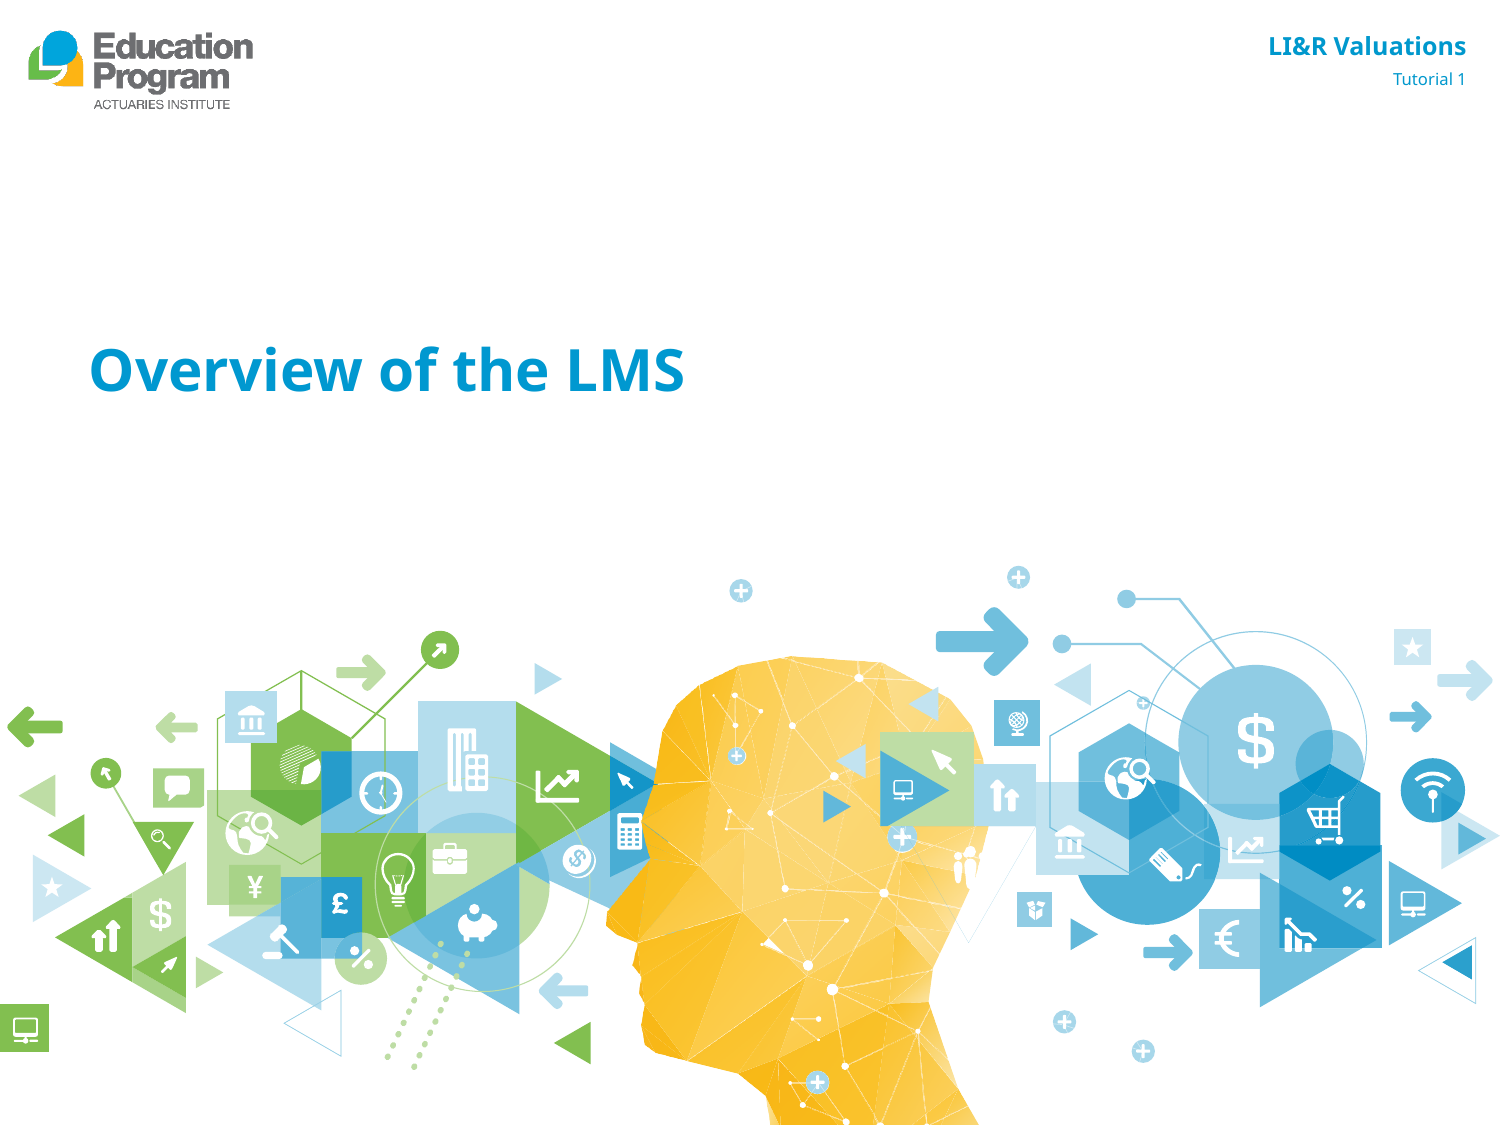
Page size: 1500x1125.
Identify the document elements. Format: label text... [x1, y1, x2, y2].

picture [2, 7, 278, 132]
title Overview of the LMS [73, 314, 1425, 422]
